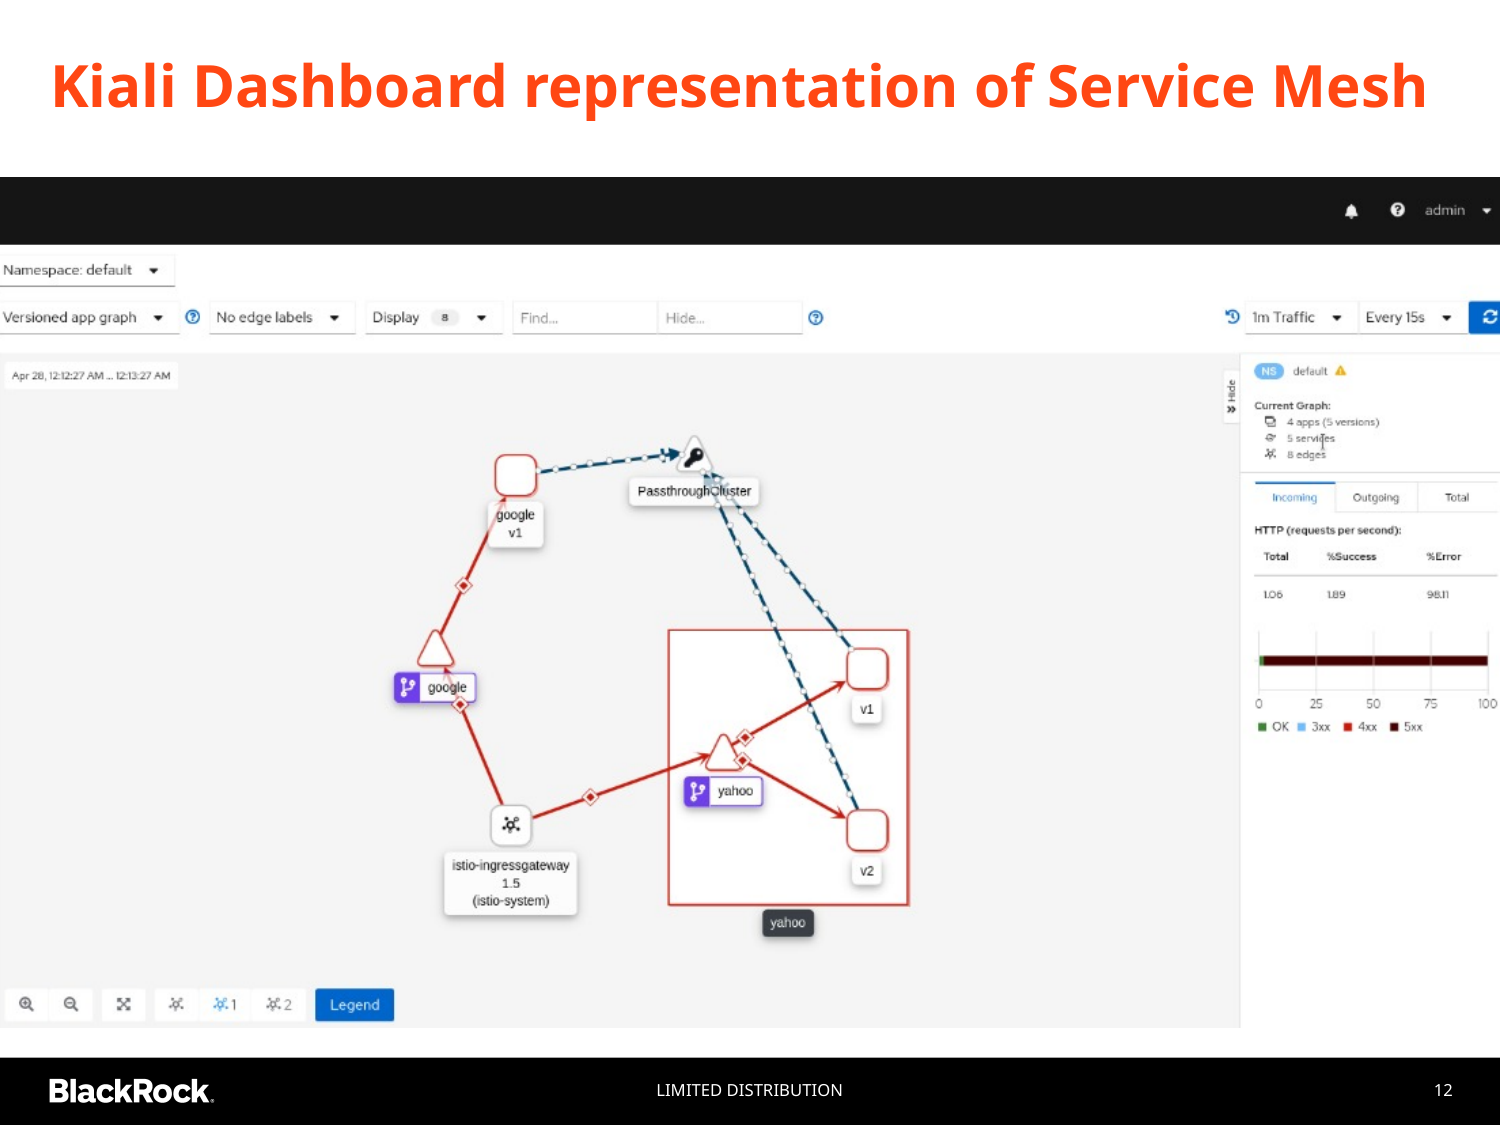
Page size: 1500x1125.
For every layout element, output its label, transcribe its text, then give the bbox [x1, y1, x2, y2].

footer Limited Distribution [262, 1057, 1238, 1125]
slide_number 12 [1385, 1057, 1453, 1125]
title Kiali Dashboard representation of Service Mesh [50, 49, 1450, 147]
picture [0, 1057, 262, 1125]
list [0, 177, 1500, 1029]
